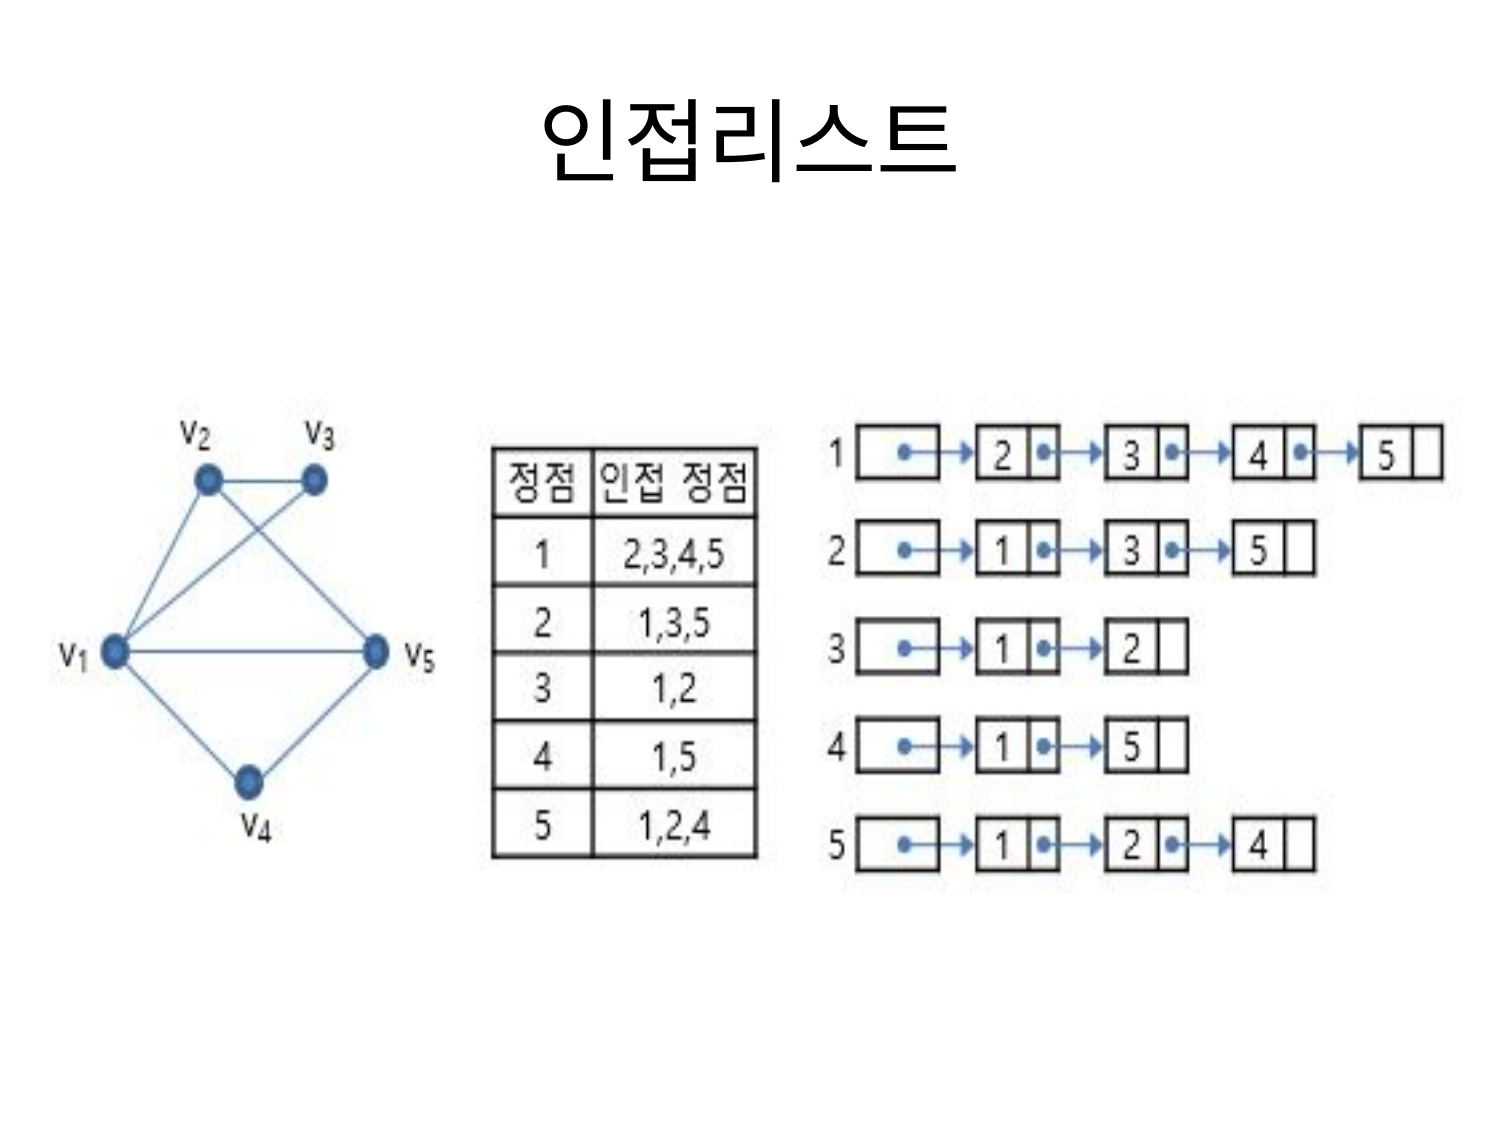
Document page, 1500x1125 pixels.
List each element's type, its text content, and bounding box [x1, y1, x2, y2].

picture [29, 373, 1464, 894]
title 인접리스트 [75, 45, 1425, 233]
